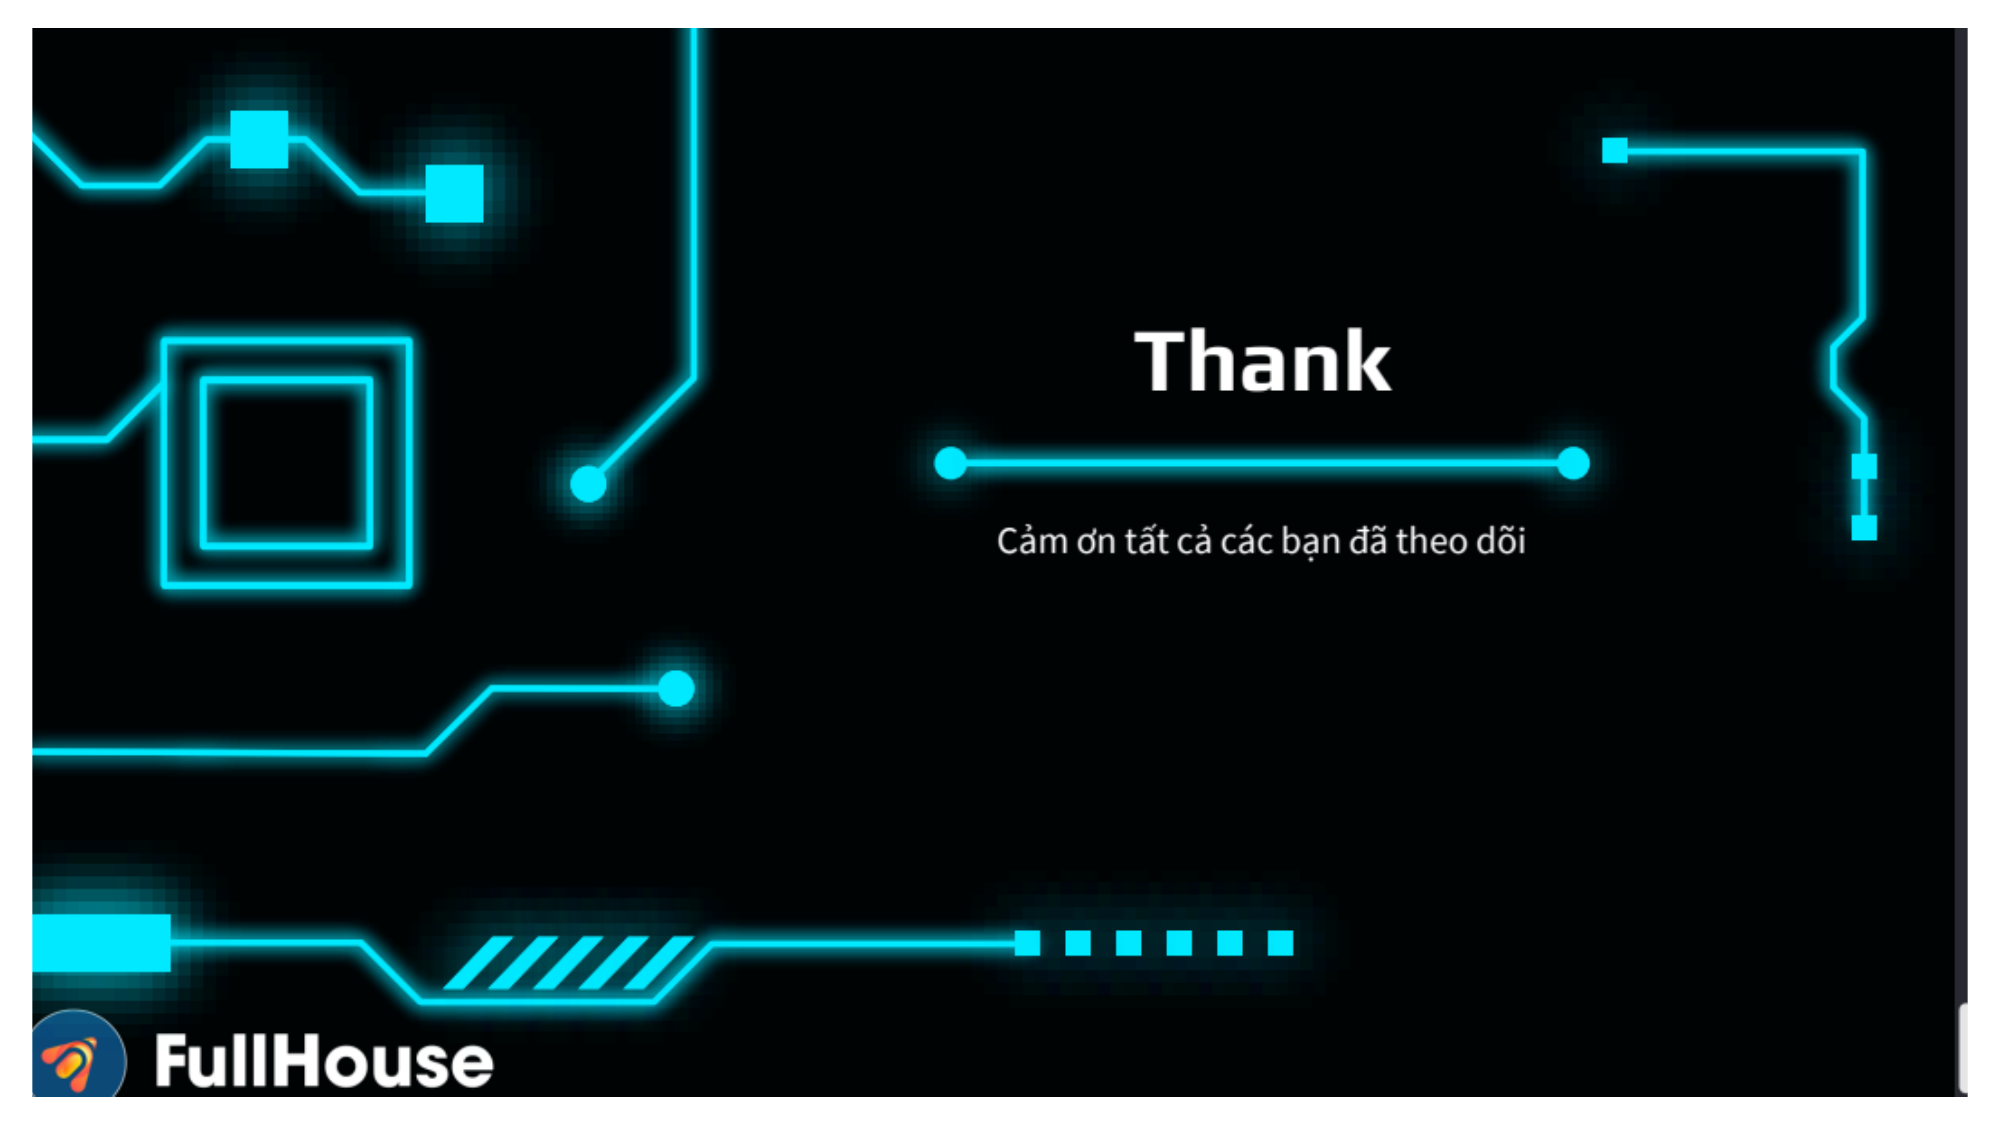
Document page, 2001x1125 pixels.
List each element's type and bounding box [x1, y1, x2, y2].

picture [32, 28, 1968, 1097]
text_box [0, 0, 2000, 1125]
